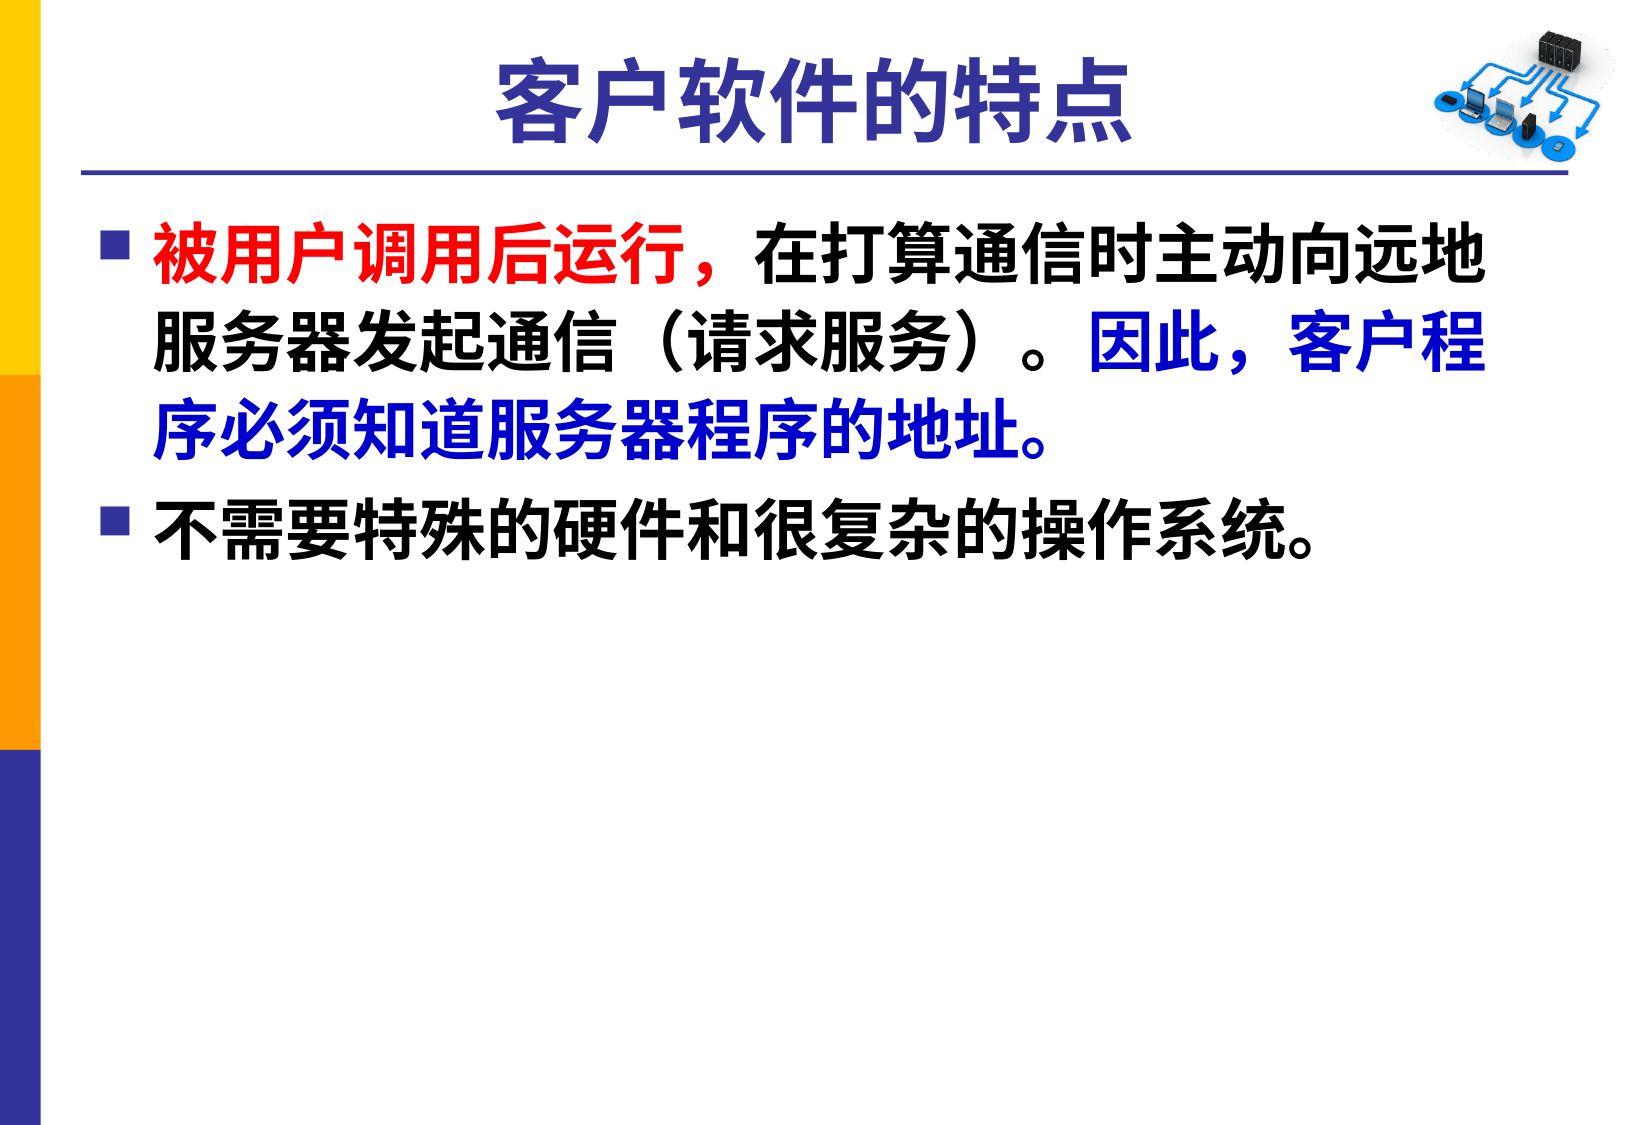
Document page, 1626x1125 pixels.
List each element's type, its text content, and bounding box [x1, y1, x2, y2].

list 被用户调用后运行，在打算通信时主动向远地服务器发起通信（请求服务）。因此，客户程序必须知道服务器程序的地址。 不需要特殊的硬件和很复杂的操作系统。 [81, 196, 1569, 1006]
title 客户软件的特点 [81, 30, 1569, 161]
picture [1431, 30, 1616, 165]
